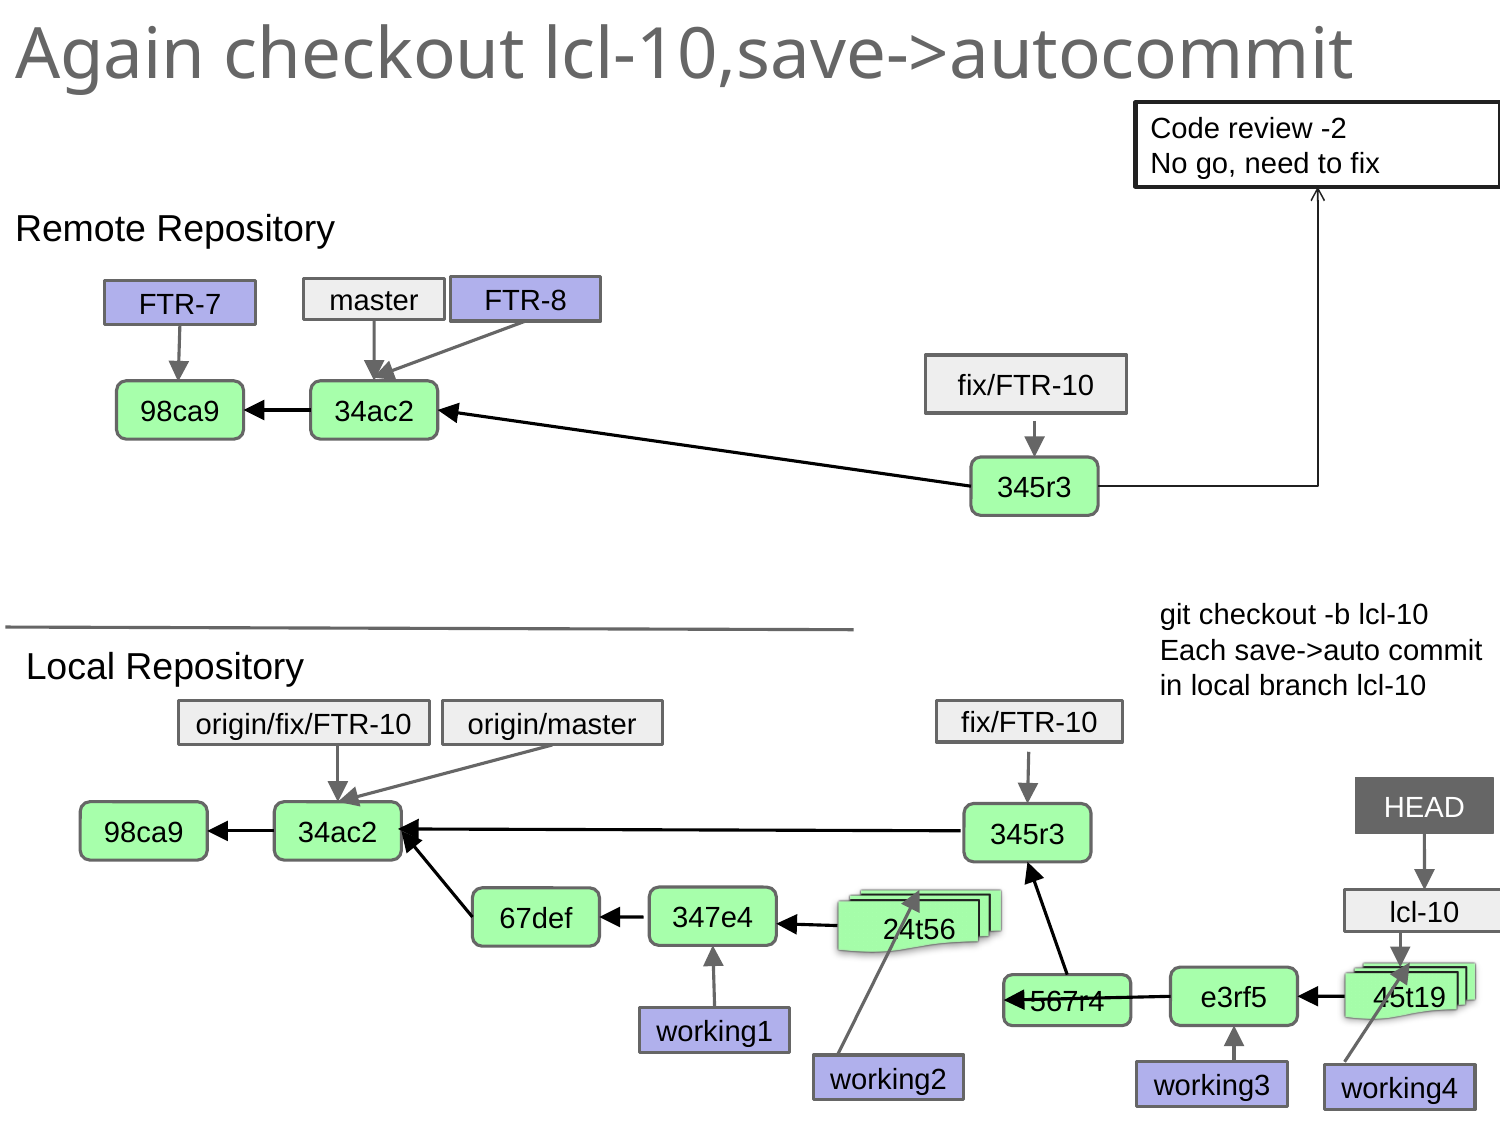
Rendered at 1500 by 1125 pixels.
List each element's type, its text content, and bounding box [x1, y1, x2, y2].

text_box Code review -2 No go, need to fix [1133, 100, 1500, 189]
text_box working4 [1324, 1064, 1476, 1110]
text_box 67def [472, 887, 600, 947]
title Again checkout lcl-10,save->autocommit [0, 0, 1500, 90]
text_box 567r4 [1003, 974, 1131, 999]
text_box fix/FTR-10 [925, 354, 1092, 414]
text_box 567r4 [1003, 999, 1131, 1026]
text_box 45t19 [1344, 962, 1396, 1020]
text_box 24t56 [837, 889, 919, 954]
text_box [1130, 996, 1171, 1001]
text_box 34ac2 [274, 801, 402, 861]
text_box git checkout -b lcl-10 Each save->auto commit in local branch lcl-10 [1145, 588, 1500, 709]
text_box Local Repository [10, 638, 404, 717]
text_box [1027, 861, 1068, 975]
text_box working3 [1136, 1061, 1288, 1107]
text_box 98ca9 [80, 801, 208, 861]
text_box 34ac2 [310, 380, 438, 440]
text_box origin/fix/FTR-10 [178, 700, 430, 745]
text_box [437, 409, 972, 487]
text_box working2 [813, 1055, 964, 1100]
text_box master [303, 278, 445, 320]
text_box FTR-7 [104, 280, 256, 325]
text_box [401, 839, 473, 918]
text_box origin/master [442, 700, 663, 745]
text_box HEAD [1355, 777, 1494, 834]
text_box 24t56 [891, 889, 1002, 953]
text_box 345r3 [963, 803, 1092, 862]
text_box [4, 626, 854, 630]
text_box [339, 744, 553, 802]
text_box 347e4 [649, 887, 777, 946]
text_box FTR-8 [450, 276, 601, 321]
text_box 98ca9 [116, 380, 244, 440]
text_box lcl-10 [1344, 889, 1500, 932]
text_box 345r3 [970, 456, 1099, 516]
text_box Remote Repository [0, 188, 375, 279]
text_box e3rf5 [1170, 967, 1298, 1026]
text_box working1 [639, 1007, 790, 1053]
text_box 45t19 [1375, 962, 1476, 1020]
text_box fix/FTR-10 [936, 700, 1123, 742]
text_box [177, 324, 181, 382]
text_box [373, 320, 526, 378]
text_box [1097, 187, 1318, 487]
